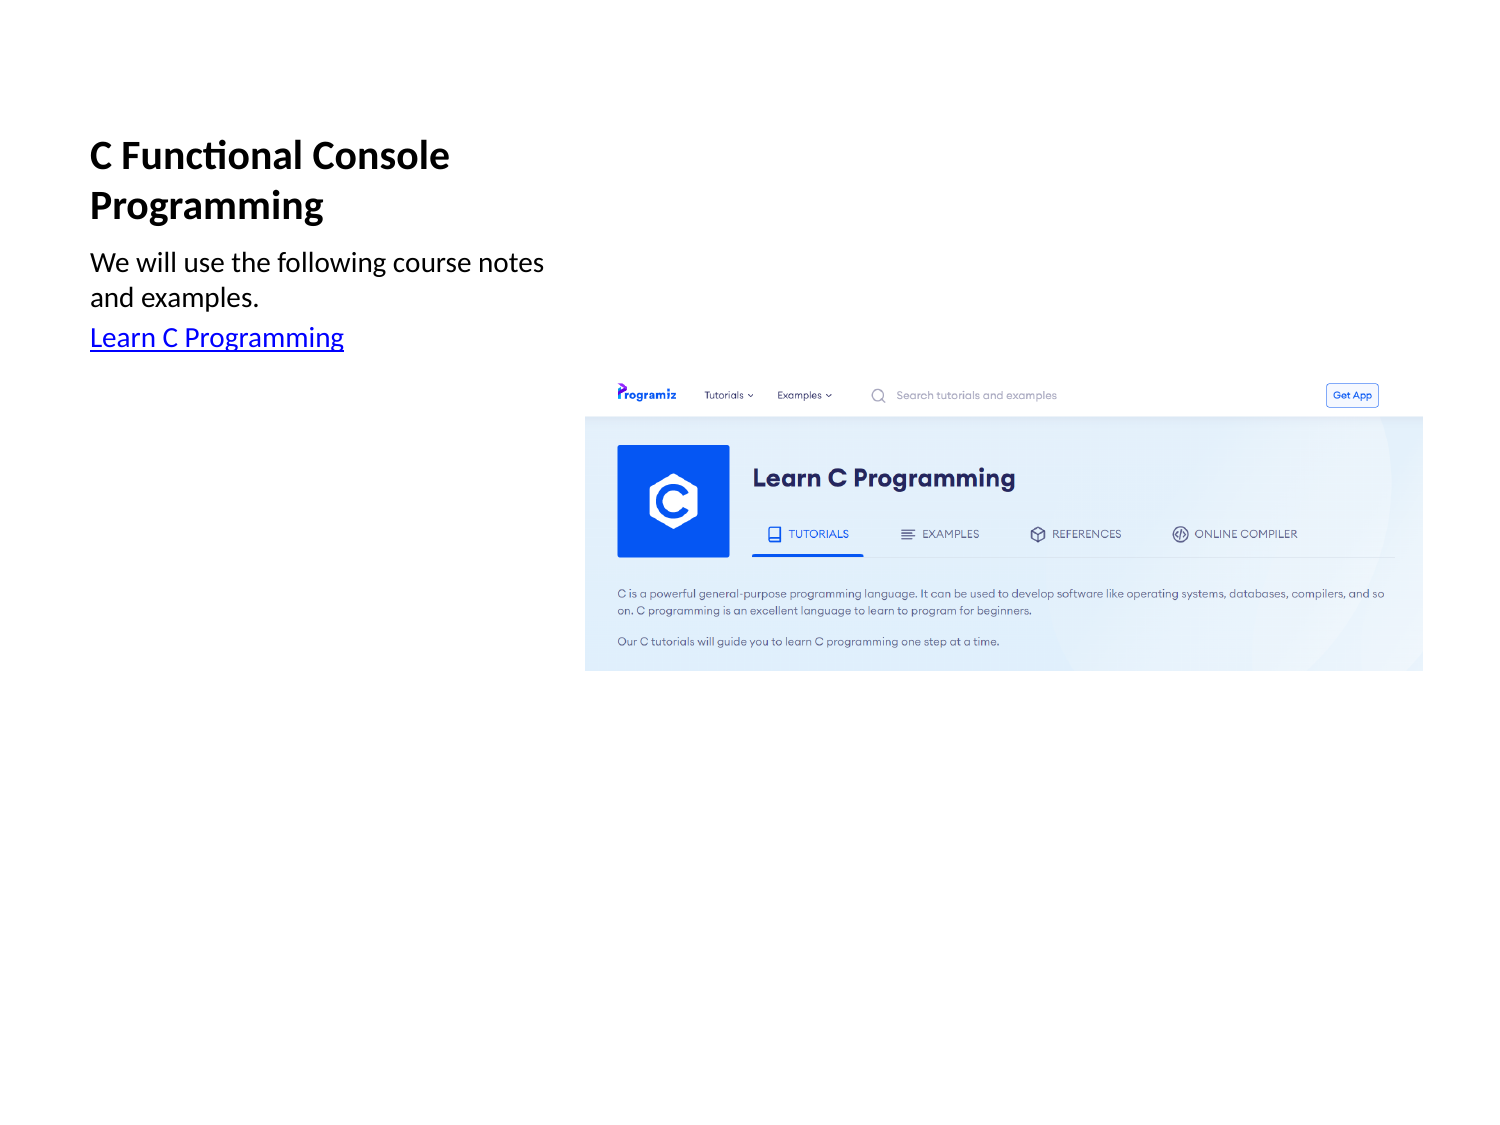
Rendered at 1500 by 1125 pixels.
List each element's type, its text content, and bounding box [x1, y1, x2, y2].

picture [585, 376, 1424, 671]
list We will use the following course notes and examples. Learn C Programming [75, 235, 569, 1005]
title C Functional Console Programming [75, 44, 569, 235]
